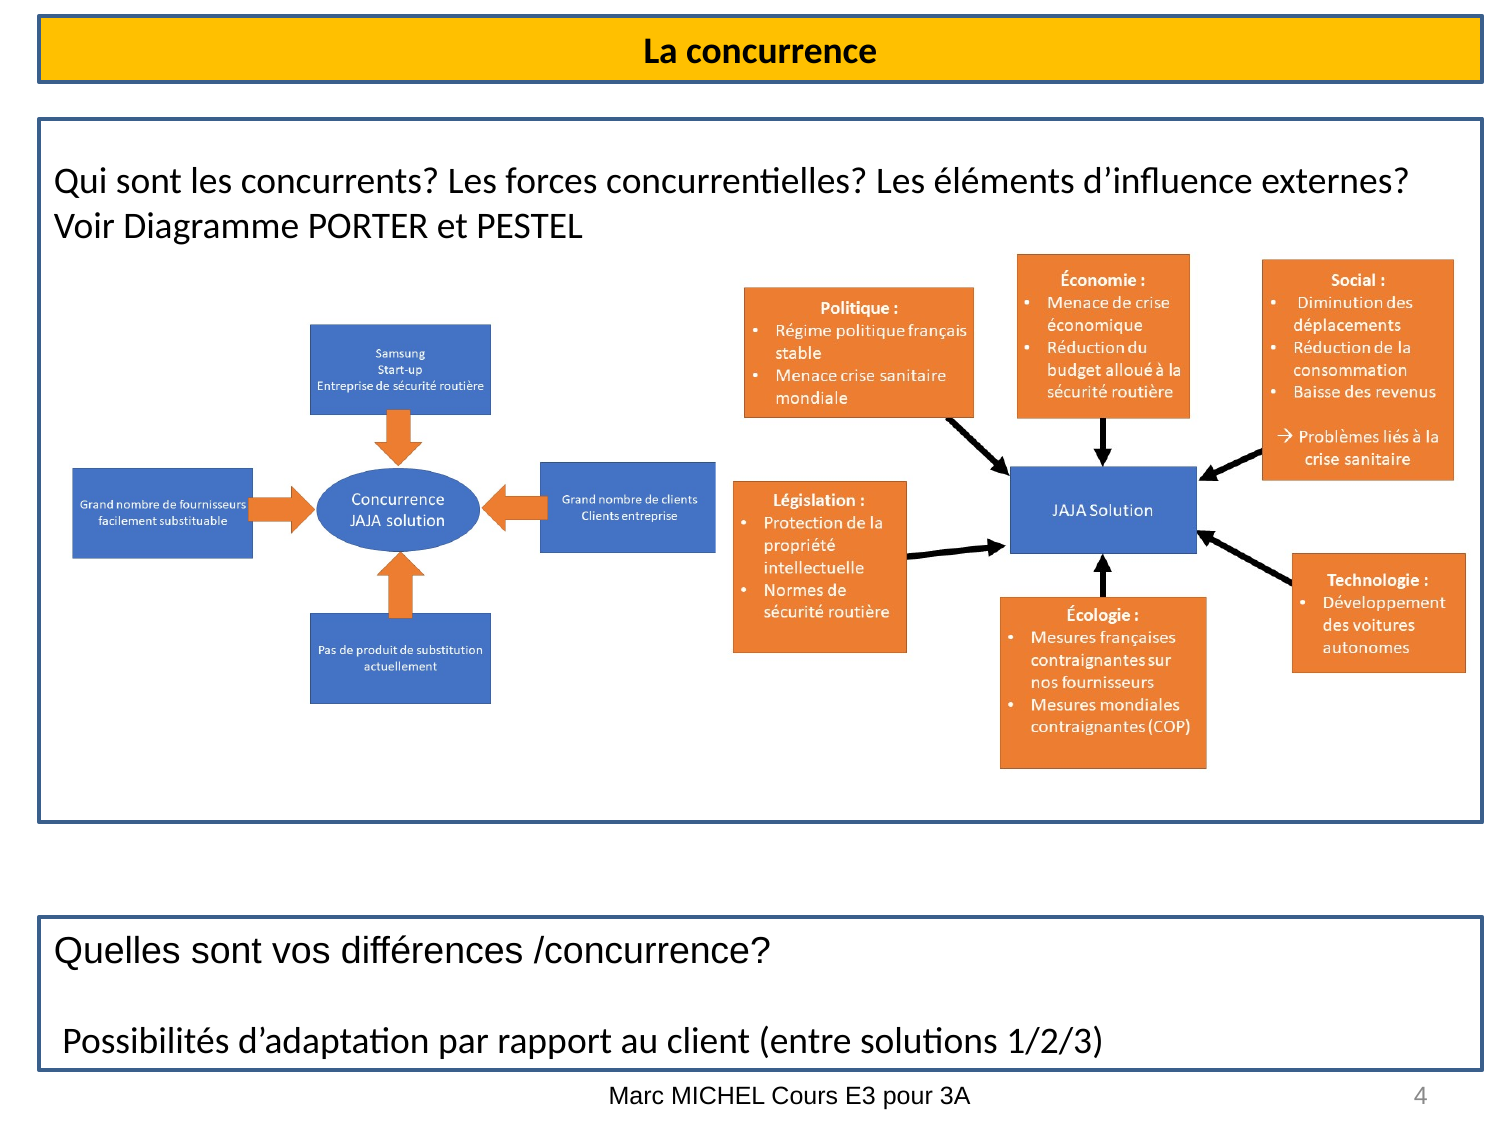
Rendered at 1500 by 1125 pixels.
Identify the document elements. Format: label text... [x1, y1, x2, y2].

text_box Qui sont les concurrents? Les forces concurrentielles? Les éléments d’influence externes? Voir Diagramme PORTER et PESTEL [37, 117, 1484, 824]
text_box La concurrence [37, 14, 1484, 84]
text_box 4 [1251, 1072, 1443, 1118]
text_box Quelles sont vos différences /concurrence? Possibilités d’adaptation par rapport au client (entre solutions 1/2/3) [37, 915, 1484, 1072]
picture [60, 317, 716, 704]
text_box Marc MICHEL Cours E3 pour 3A [334, 1072, 1251, 1118]
picture [726, 239, 1471, 782]
